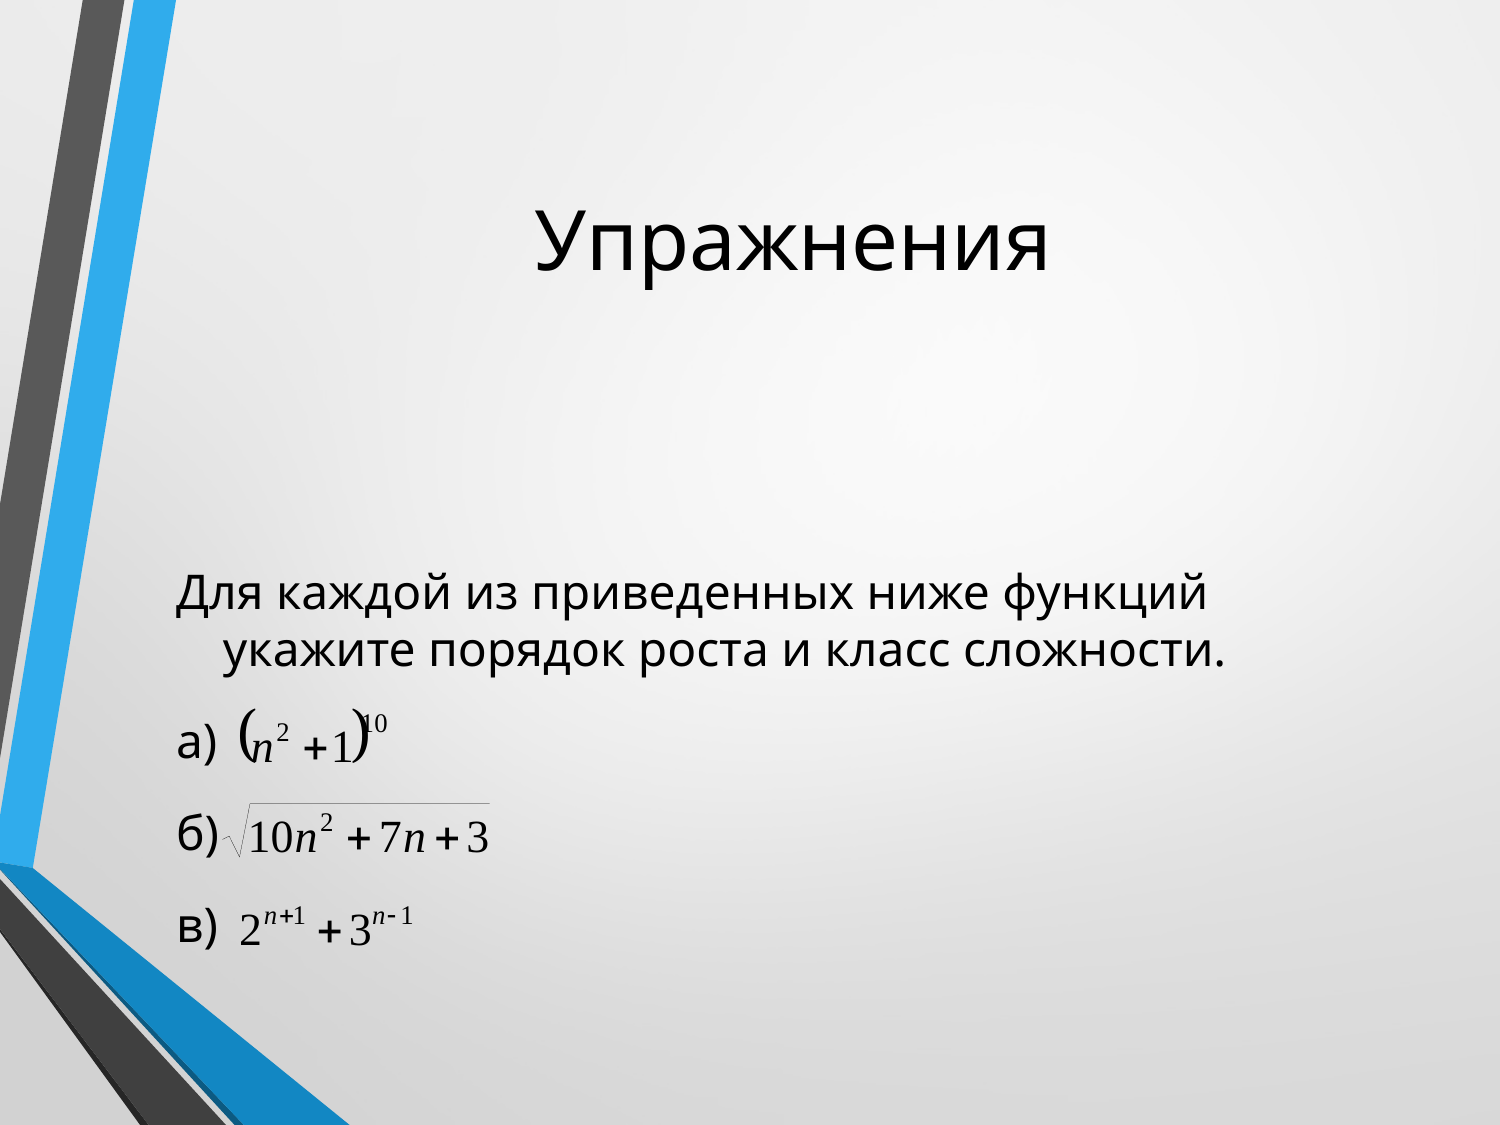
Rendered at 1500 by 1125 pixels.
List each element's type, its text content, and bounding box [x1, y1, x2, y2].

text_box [231, 895, 420, 958]
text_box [214, 794, 499, 869]
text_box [231, 700, 398, 782]
list Для каждой из приведенных ниже функций укажите порядок роста и класс сложности. а) б) в) [161, 437, 1425, 985]
title Упражнения [161, 75, 1425, 400]
